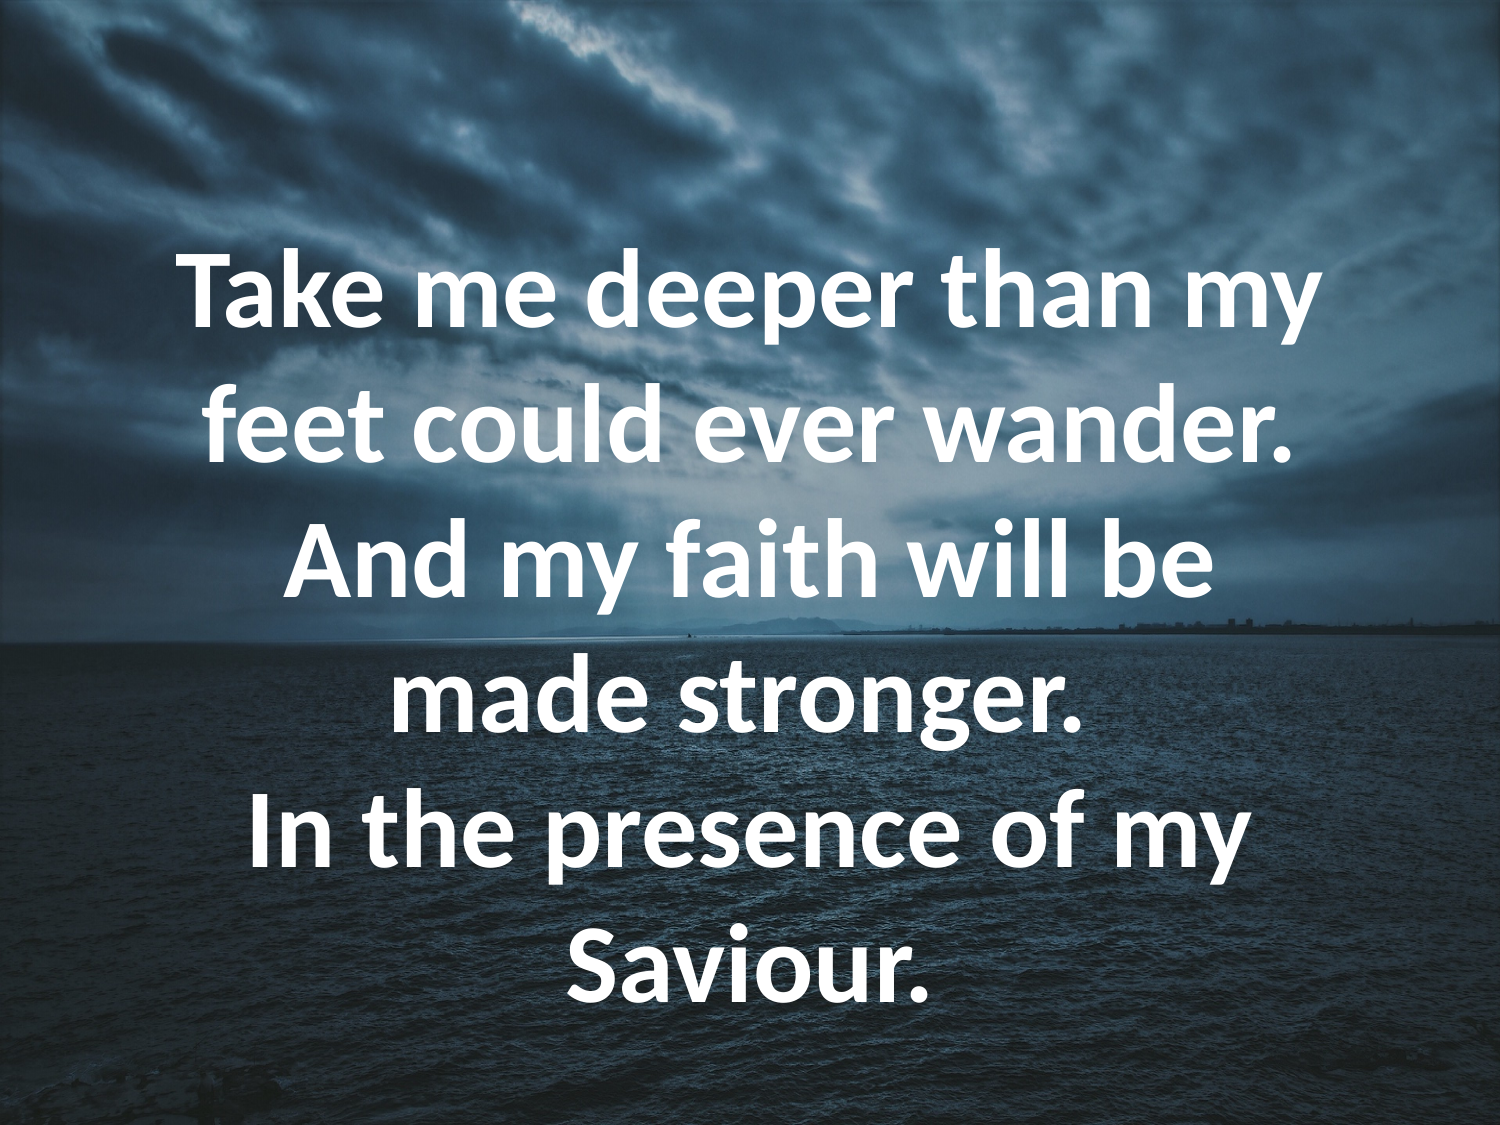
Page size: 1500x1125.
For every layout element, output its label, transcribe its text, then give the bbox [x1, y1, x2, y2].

text_box Take me deeper than my feet could ever wander. And my faith will be made stronger. In the presence of my Saviour. [149, 207, 1350, 1033]
picture [0, 0, 1500, 1125]
